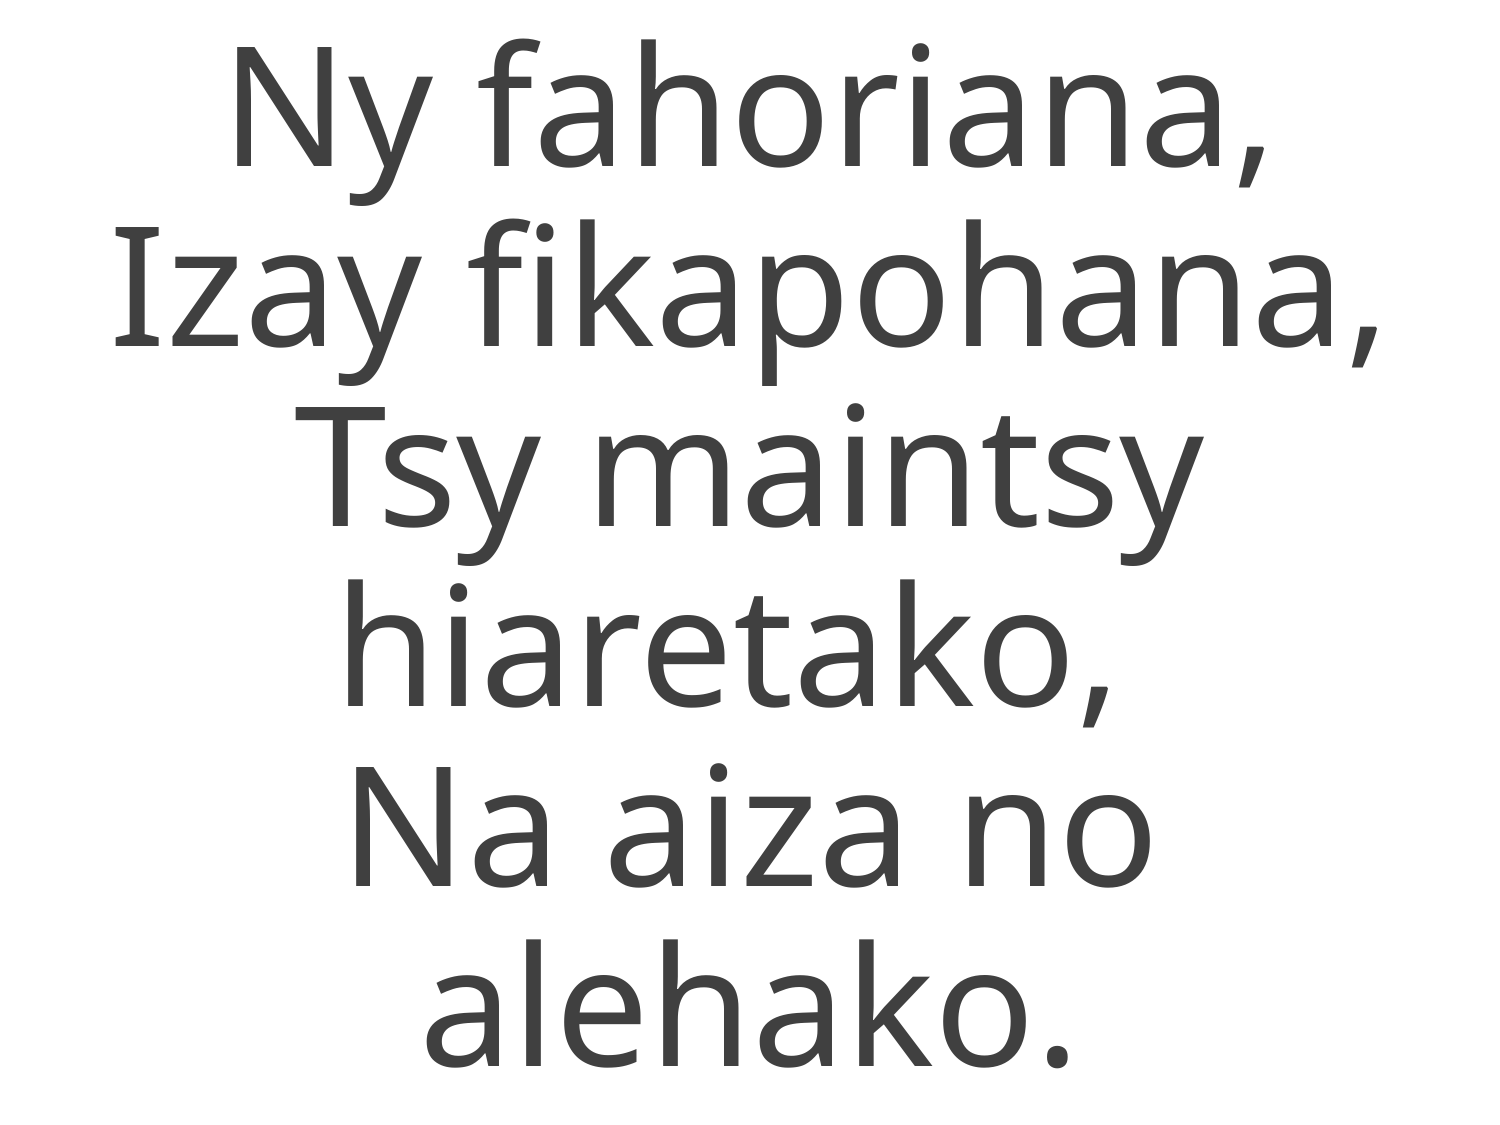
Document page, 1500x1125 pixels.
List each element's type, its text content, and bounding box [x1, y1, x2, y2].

title Ny fahoriana, Izay fikapohana, Tsy maintsy hiaretako, Na aiza no alehako. [0, 453, 1500, 672]
